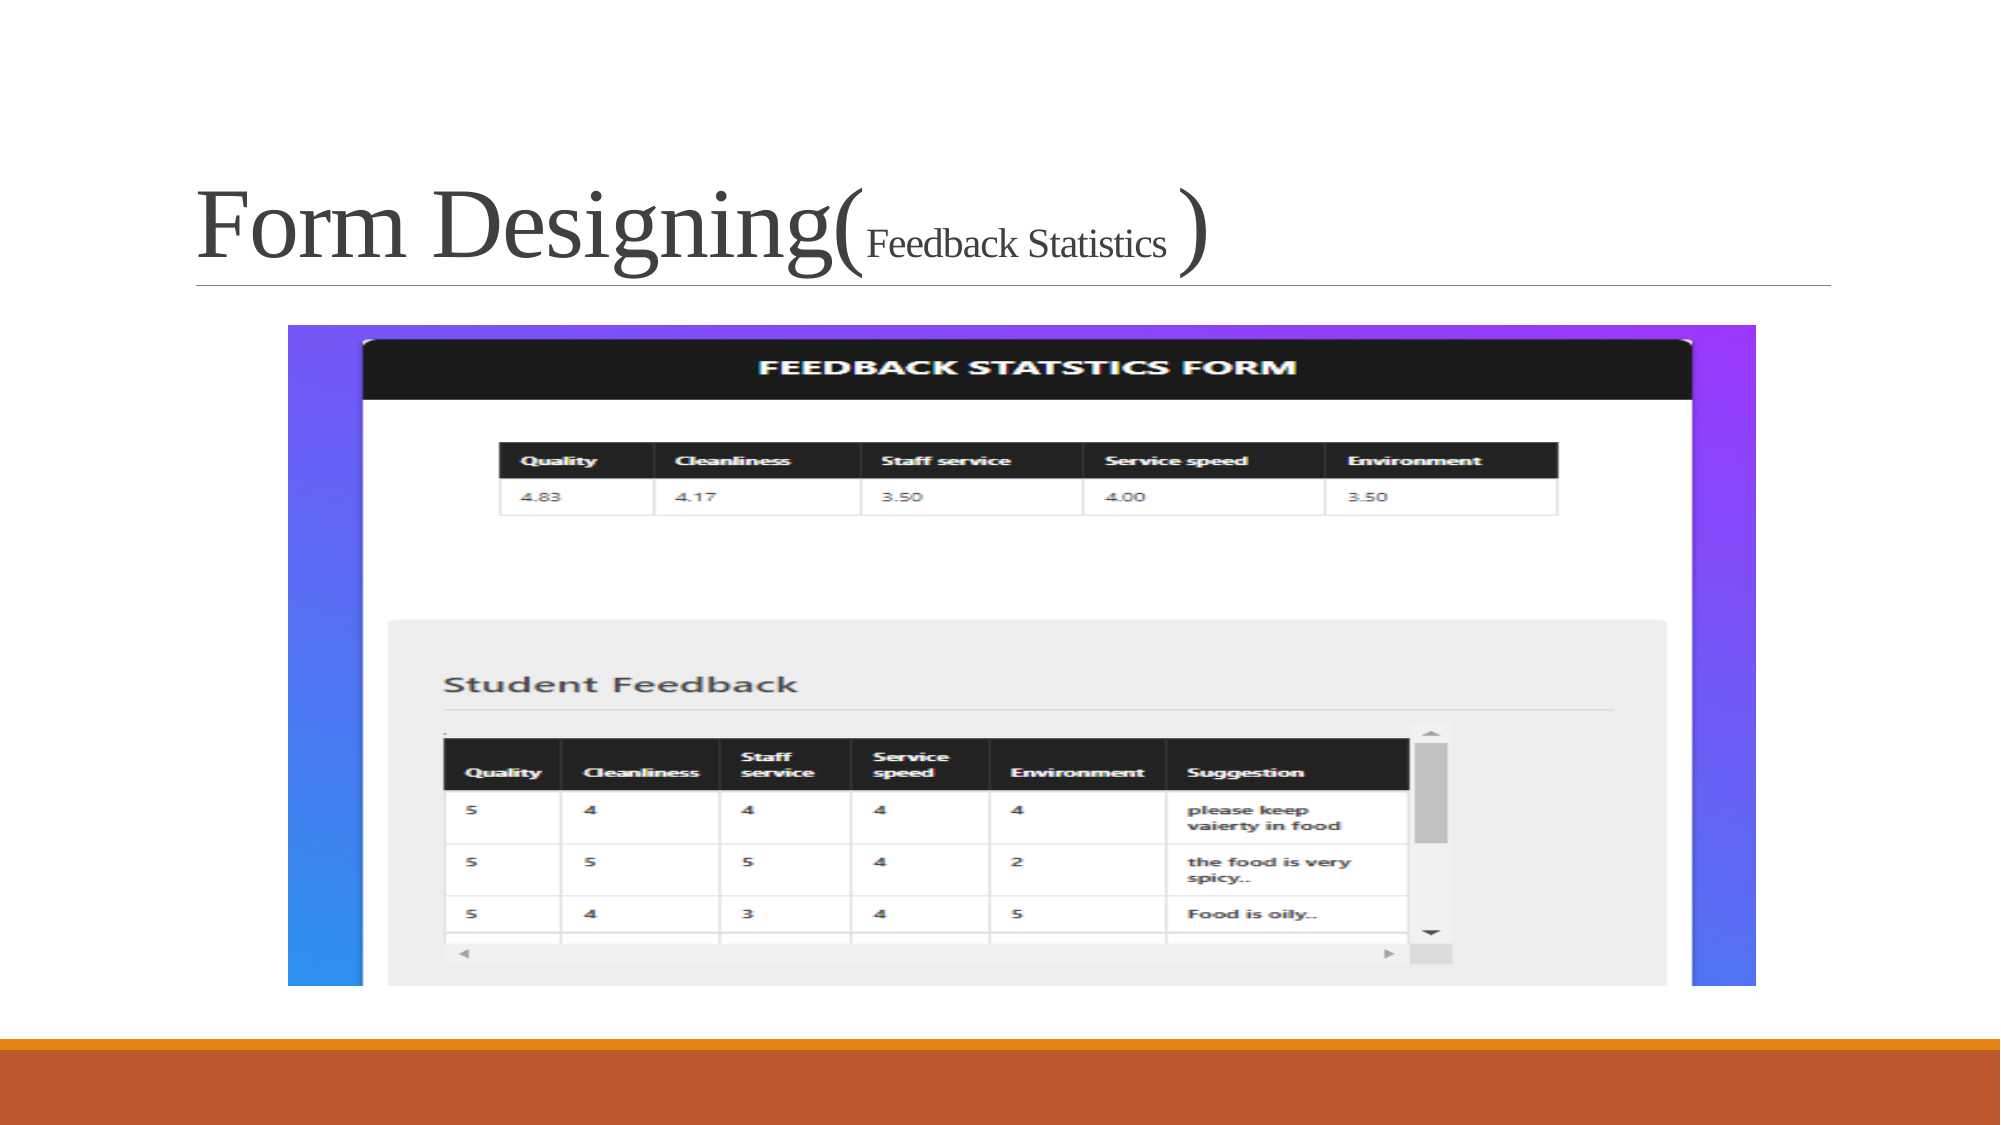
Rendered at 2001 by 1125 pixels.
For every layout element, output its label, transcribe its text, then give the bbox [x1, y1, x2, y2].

title Form Designing(Feedback Statistics ) [180, 47, 1830, 285]
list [288, 324, 1756, 986]
